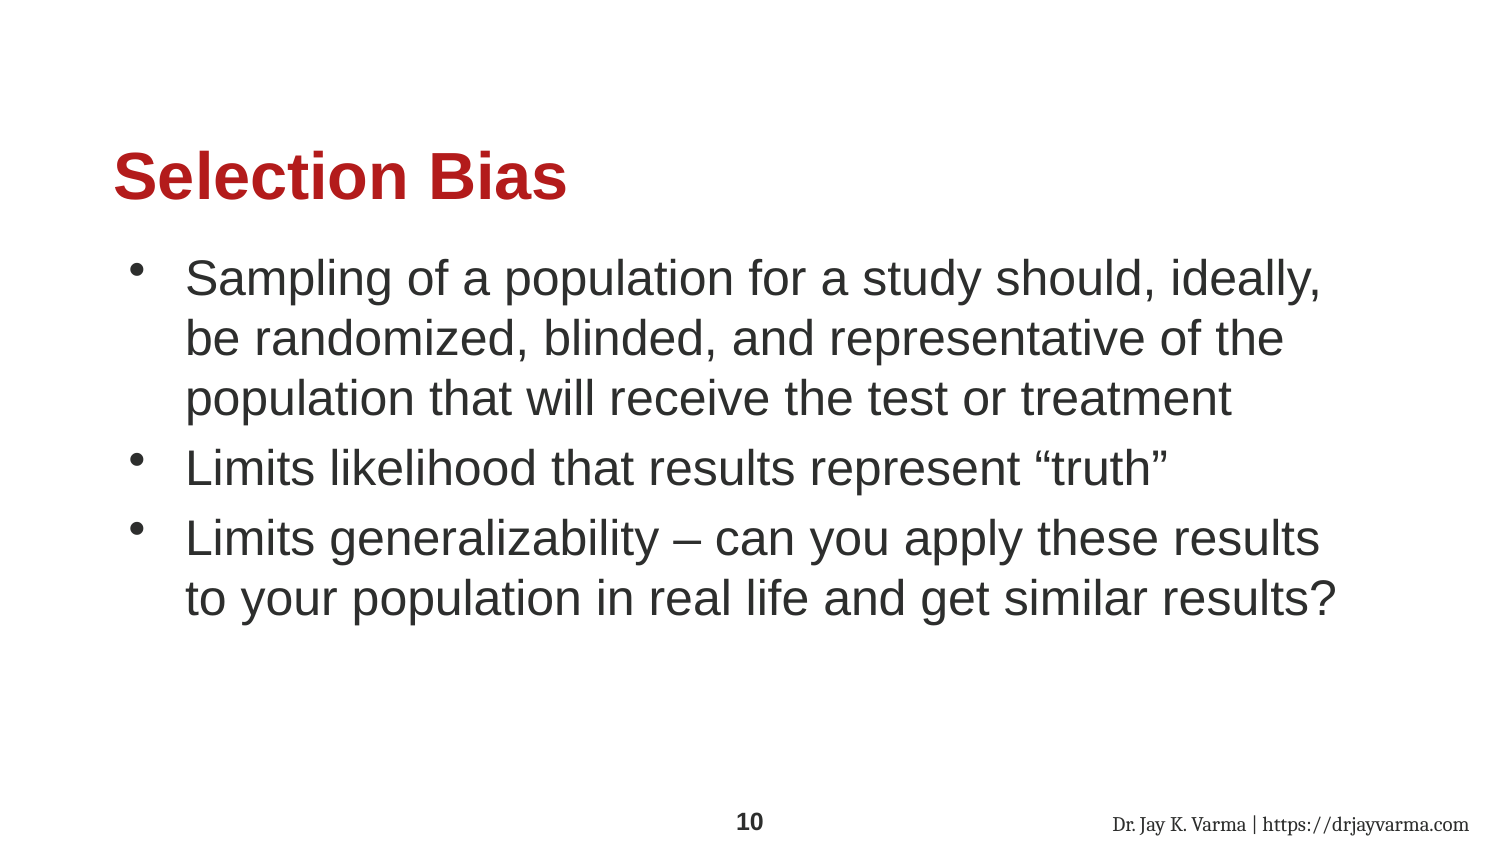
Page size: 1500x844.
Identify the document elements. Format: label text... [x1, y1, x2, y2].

text_box Dr. Jay K. Varma | https://drjayvarma.com [1097, 803, 1500, 844]
title Selection Bias [113, 141, 1398, 231]
list Sampling of a population for a study should, ideally, be randomized, blinded, and representative of the population that will receive the test or treatment Limits likelihood that results represent “truth” Limits generalizability – can you apply these results to your population in real life and get similar results? [113, 237, 1369, 618]
